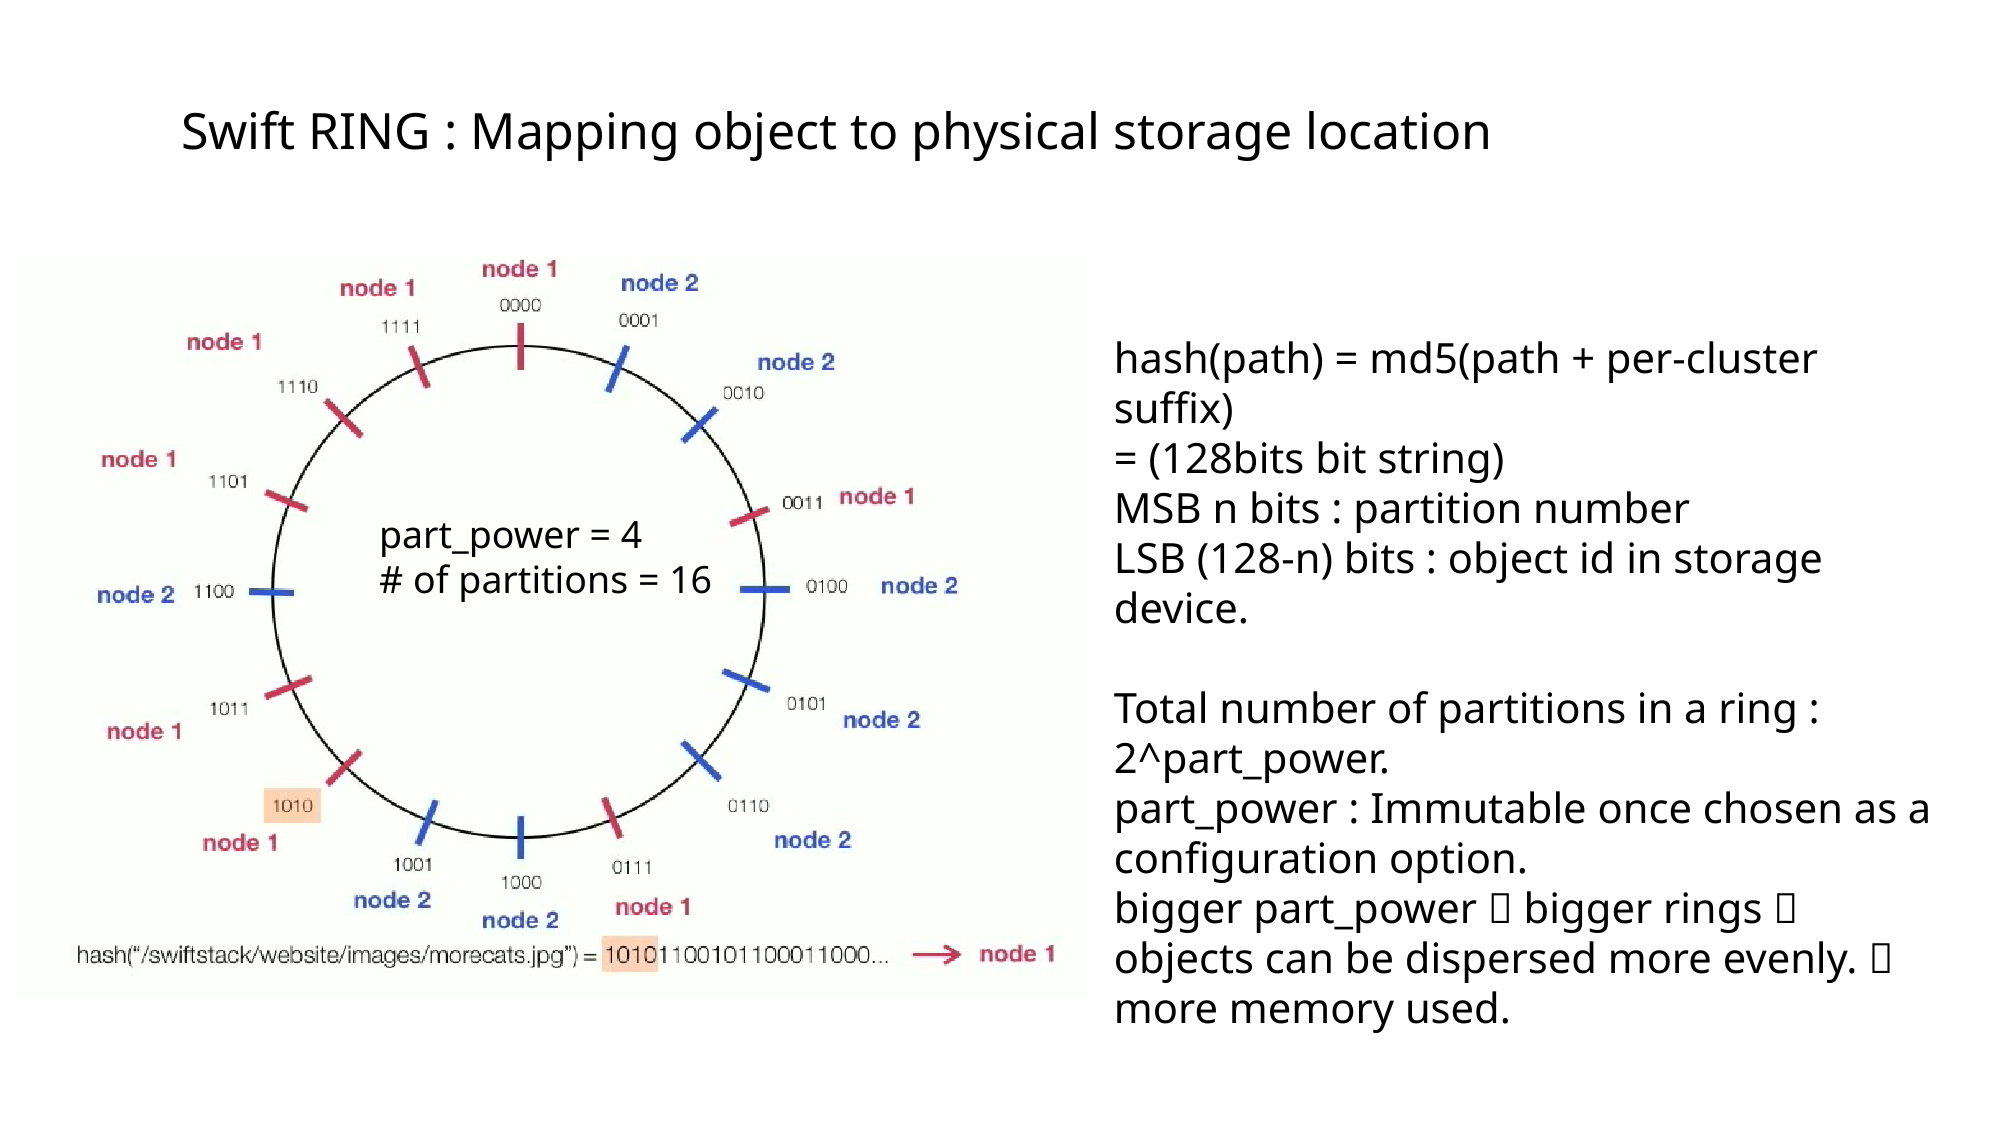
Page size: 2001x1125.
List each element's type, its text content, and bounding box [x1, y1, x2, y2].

text_box hash(path) = md5(path + per-cluster suffix) = (128bits bit string) MSB n bits : partition number LSB (128-n) bits : object id in storage device. Total number of partitions in a ring : 2^part_power. part_power : Immutable once chosen as a configuration option. bigger part_power  bigger rings  objects can be dispersed more evenly.  more memory used. [1099, 324, 1961, 1090]
text_box Swift RING : Mapping object to physical storage location [166, 92, 1522, 168]
picture [16, 255, 1087, 997]
